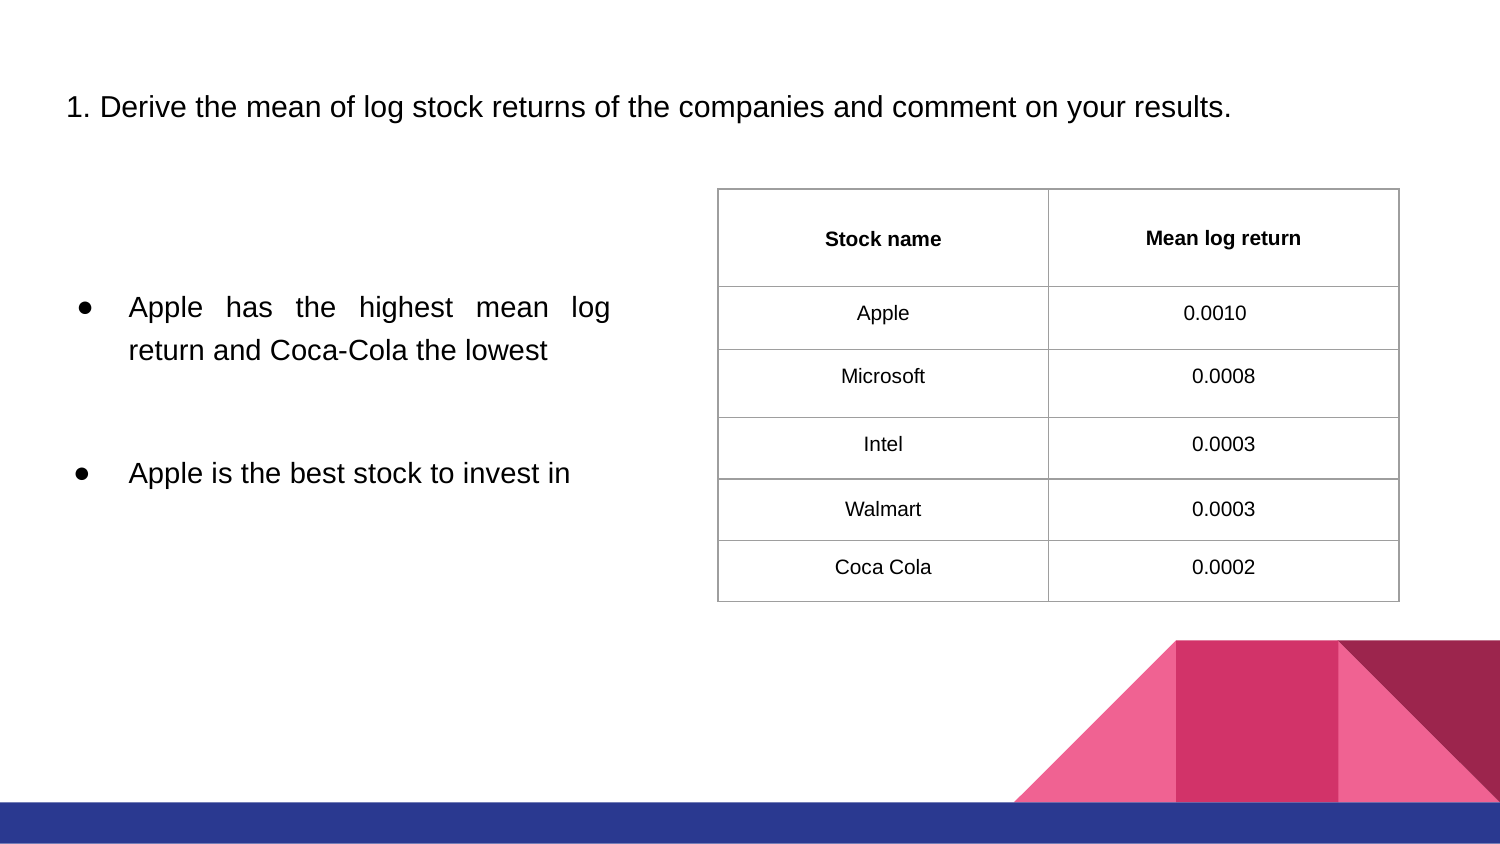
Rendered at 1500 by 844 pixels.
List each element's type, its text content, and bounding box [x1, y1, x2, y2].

text_box Apple has the highest mean log return and Coca-Cola the lowest Apple is the best stock to invest in [38, 231, 626, 540]
table_cell 0.0002 [1049, 541, 1398, 601]
table_cell Apple [719, 287, 1048, 349]
table_header Stock name [719, 190, 1048, 286]
table_cell Intel [719, 418, 1048, 478]
table_cell Microsoft [719, 350, 1048, 417]
table_cell 0.0003 [1049, 418, 1398, 478]
title 1. Derive the mean of log stock returns of the companies and comment on your results. [51, 67, 1449, 167]
table_cell 0.0008 [1049, 350, 1398, 417]
table_cell 0.0003 [1049, 480, 1398, 540]
table_cell 0.0010 [1049, 287, 1398, 349]
table_cell Walmart [719, 480, 1048, 540]
table_cell Coca Cola [719, 541, 1048, 601]
table_header Mean log return [1049, 190, 1398, 286]
